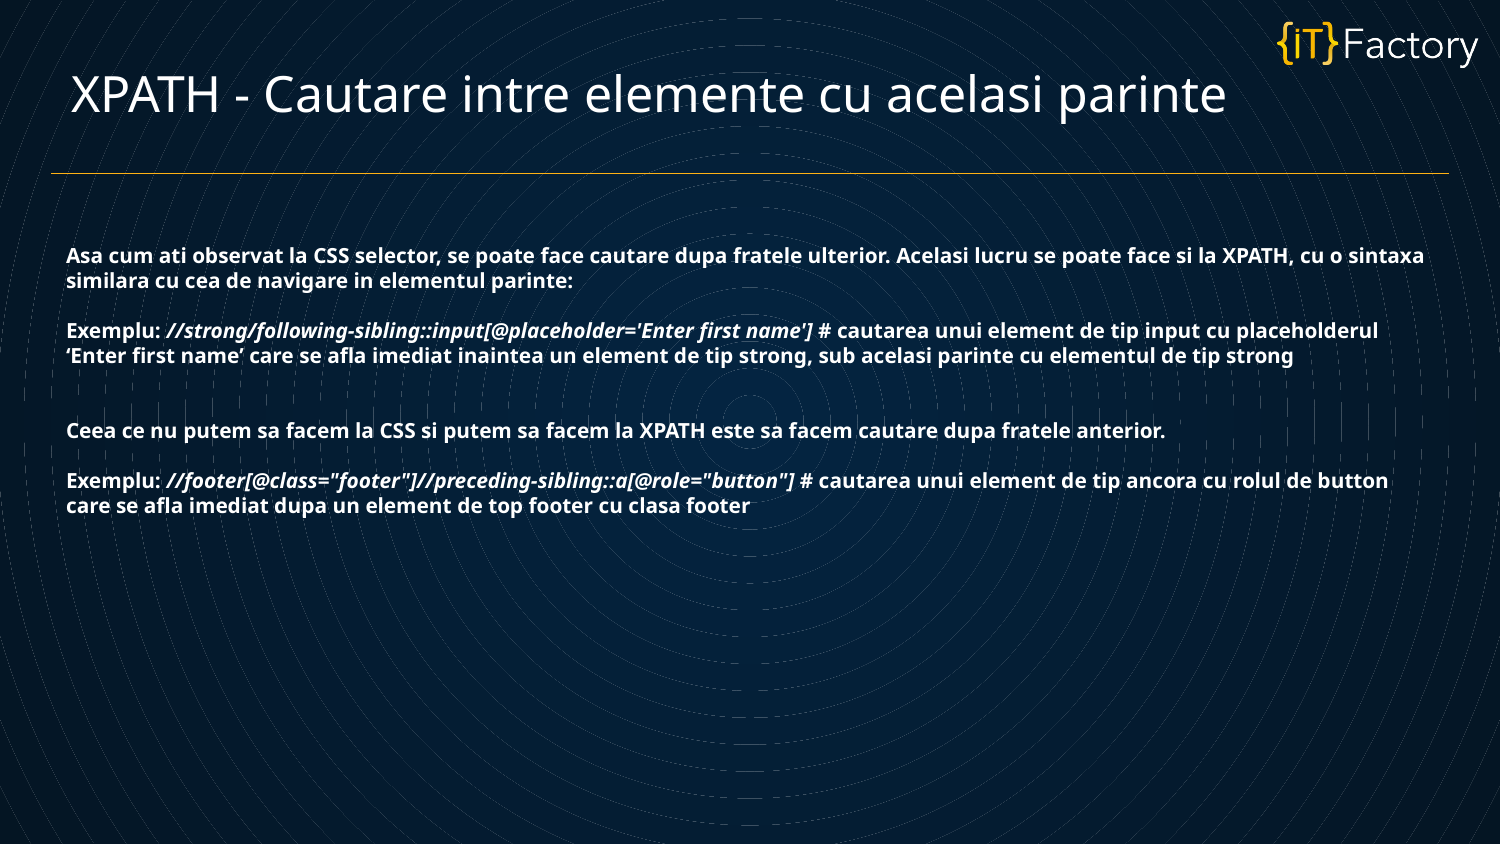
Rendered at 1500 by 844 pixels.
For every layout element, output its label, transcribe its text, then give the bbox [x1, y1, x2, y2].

text_box Asa cum ati observat la CSS selector, se poate face cautare dupa fratele ulterior. Acelasi lucru se poate face si la XPATH, cu o sintaxa similara cu cea de navigare in elementul parinte: Exemplu: //strong/following-sibling::input[@placeholder='Enter first name'] # cautarea unui element de tip input cu placeholderul ‘Enter first name’ care se afla imediat inaintea un element de tip strong, sub acelasi parinte cu elementul de tip strong Ceea ce nu putem sa facem la CSS si putem sa facem la XPATH este sa facem cautare dupa fratele anterior. Exemplu: //footer[@class="footer"]//preceding-sibling::a[@role="button"] # cautarea unui element de tip ancora cu rolul de button care se afla imediat dupa un element de top footer cu clasa footer [51, 227, 1449, 533]
picture [1277, 16, 1479, 73]
title XPATH - Cautare intre elemente cu acelasi parinte [56, 37, 1271, 138]
